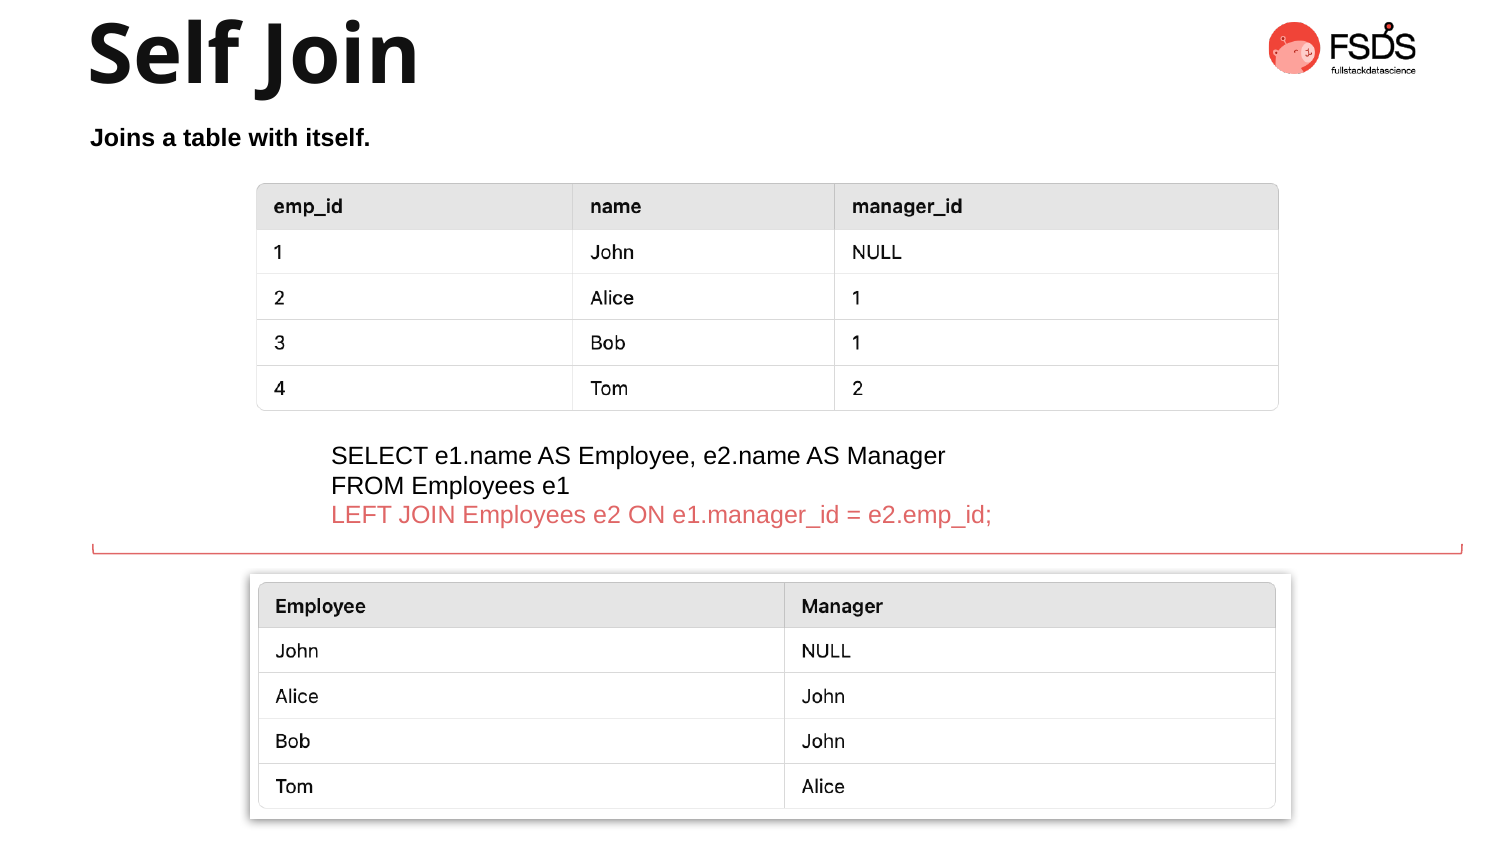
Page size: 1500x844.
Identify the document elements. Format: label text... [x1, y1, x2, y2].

picture [249, 574, 1292, 819]
text_box SELECT e1.name AS Employee, e2.name AS Manager FROM Employees e1 LEFT JOIN Employees e2 ON e1.manager_id = e2.emp_id; [316, 424, 1500, 515]
text_box Self Join [87, 20, 1263, 100]
text_box [1268, 21, 1416, 75]
picture [249, 170, 1292, 425]
text_box [92, 543, 1463, 554]
text_box Joins a table with itself. [75, 106, 1385, 197]
